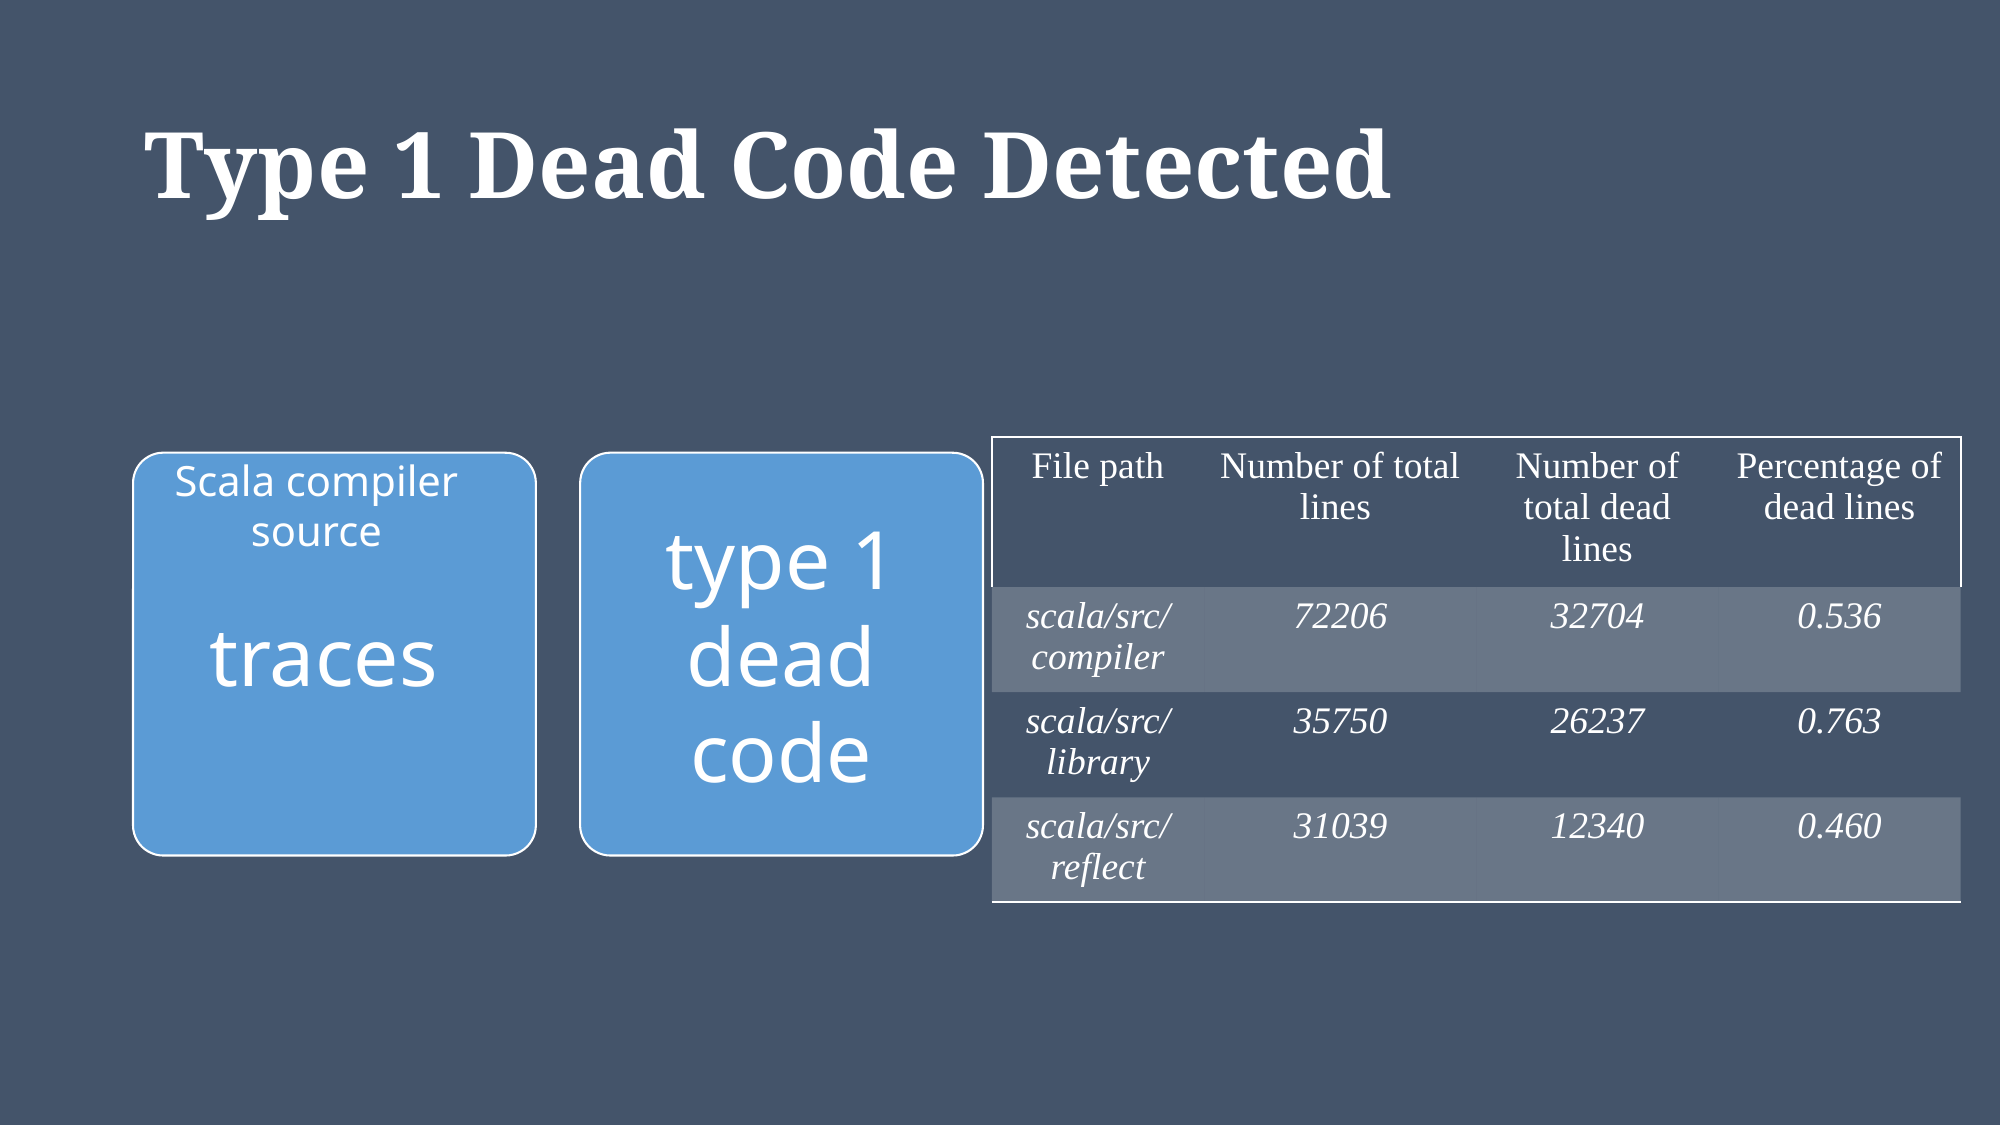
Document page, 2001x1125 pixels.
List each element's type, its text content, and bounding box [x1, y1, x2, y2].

table_cell 31039 [1204, 797, 1476, 901]
table_cell scala/src/reflect [992, 797, 1204, 901]
table_cell 72206 [1204, 587, 1476, 692]
table_header Number of total lines [1204, 438, 1476, 587]
table_cell 32704 [1476, 587, 1719, 692]
table_cell 12340 [1476, 797, 1719, 901]
table_cell 35750 [1204, 692, 1476, 797]
table_cell scala/src/compiler [992, 587, 1204, 692]
table_cell 0.536 [1719, 587, 1961, 692]
table_cell 26237 [1476, 692, 1719, 797]
text_box Scala compiler source [137, 447, 496, 452]
table_cell 0.460 [1719, 797, 1961, 901]
table_cell 0.763 [1719, 692, 1961, 797]
table_header Number of total dead lines [1476, 438, 1719, 587]
table_header Percentage of dead lines [1719, 438, 1960, 587]
table_header File path [993, 438, 1204, 587]
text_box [132, 452, 984, 856]
table_cell scala/src/library [992, 692, 1204, 797]
title Type 1 Dead Code Detected [136, 59, 1863, 278]
